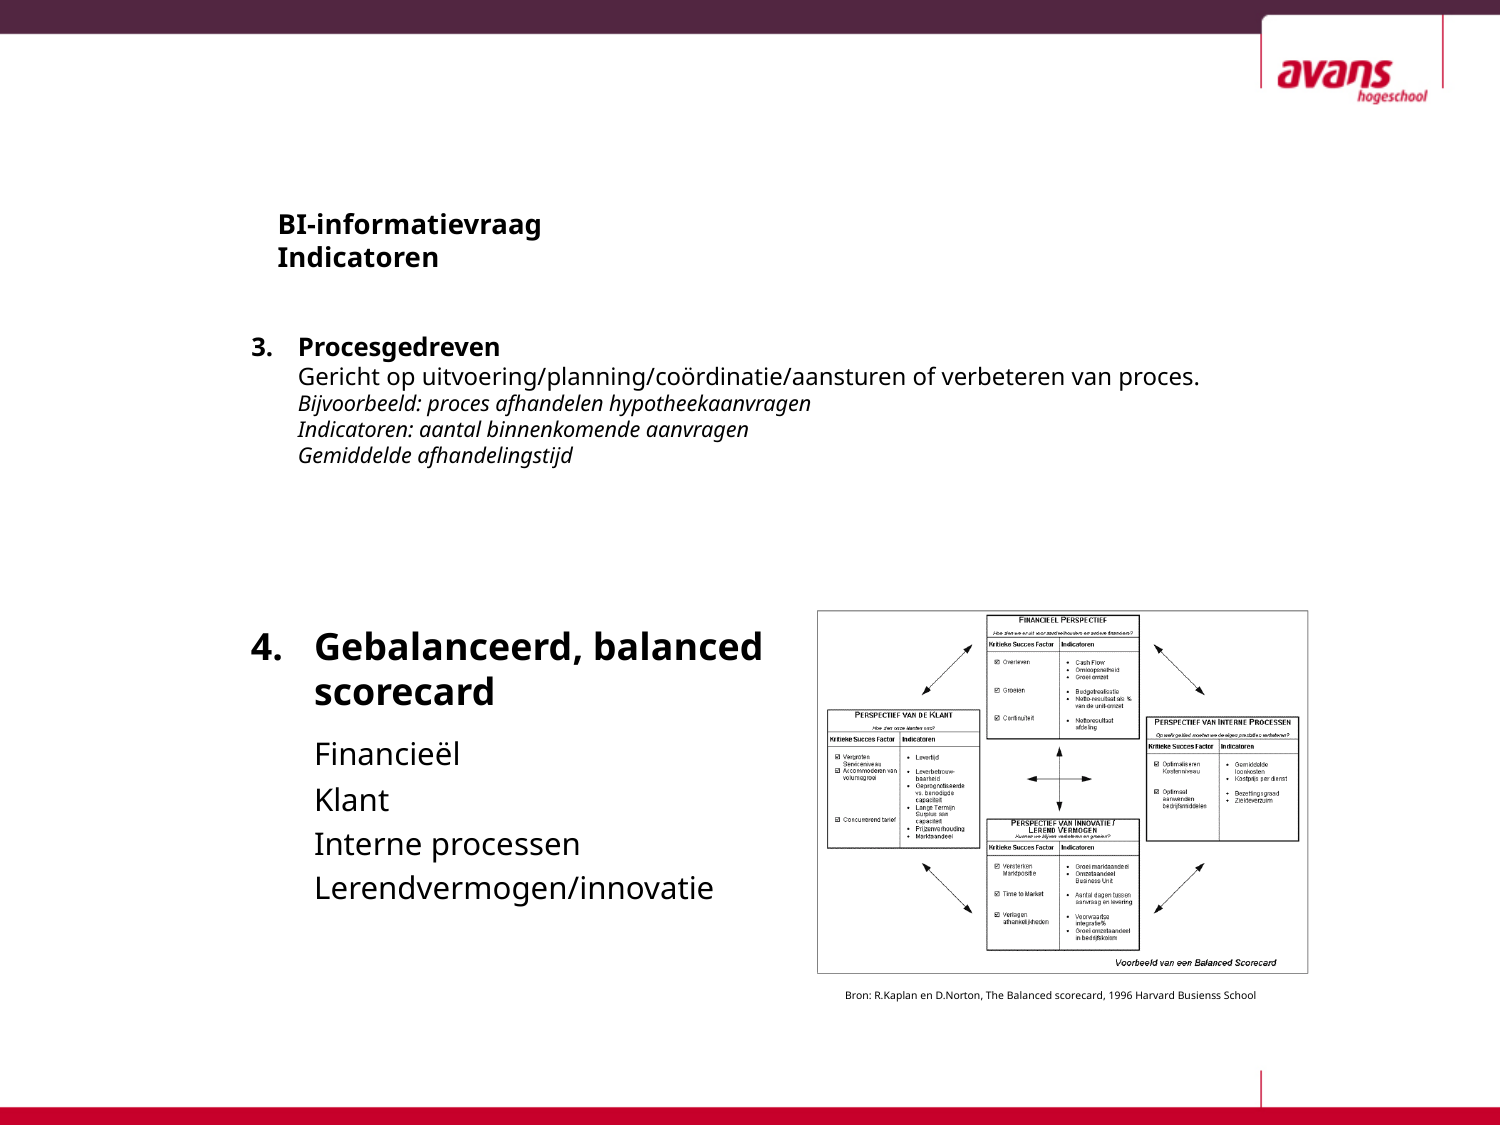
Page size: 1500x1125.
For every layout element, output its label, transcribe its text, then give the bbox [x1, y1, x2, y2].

text_box Gebalanceerd, balanced scorecard Financieël Klant Interne processen Lerendvermogen/innovatie [236, 615, 804, 926]
picture [0, 0, 1500, 1125]
title BI-informatievraag Indicatoren [262, 199, 1219, 315]
text_box Bron: R.Kaplan en D.Norton, The Balanced scorecard, 1996 Harvard Busienss School [830, 993, 1273, 1009]
subtitle Procesgedreven Gericht op uitvoering/planning/coördinatie/aansturen of verbeteren van proces. Bijvoorbeeld: proces afhandelen hypotheekaanvragen Indicatoren: aantal binnenkomende aanvragen Gemiddelde afhandelingstijd [236, 323, 1255, 590]
